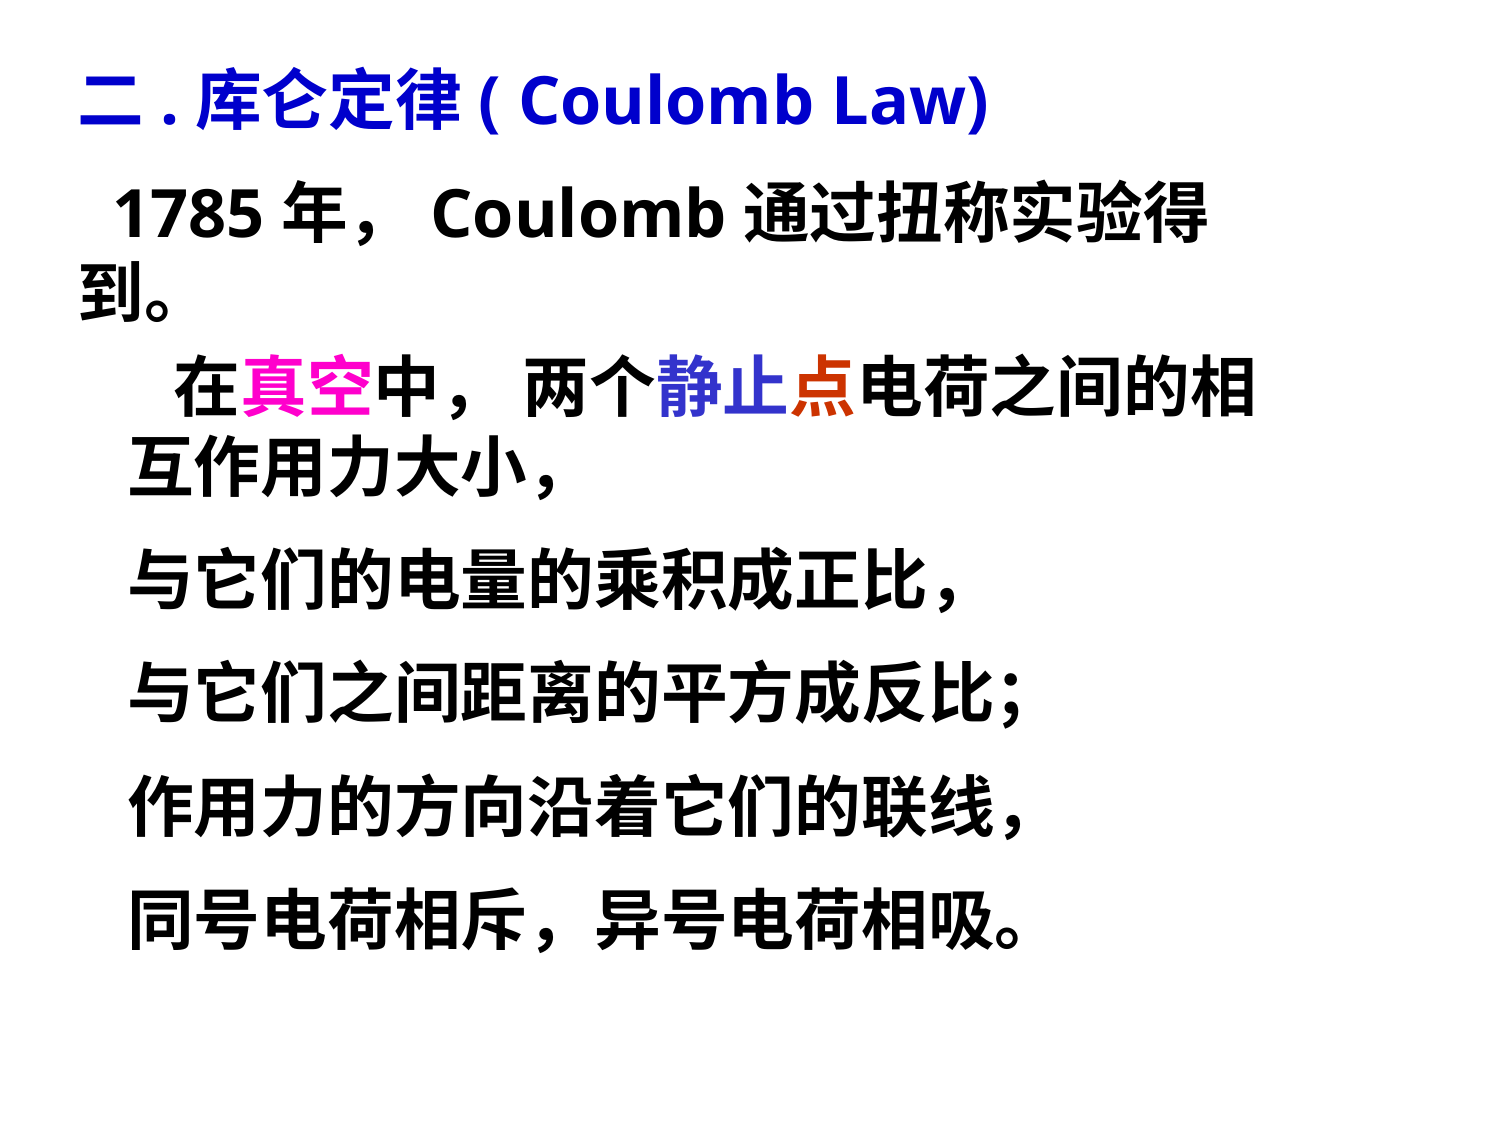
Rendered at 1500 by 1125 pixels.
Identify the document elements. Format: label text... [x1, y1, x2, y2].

text_box 二.库仑定律( Coulomb Law) 1785年，Coulomb通过扭称实验得到。 [62, 49, 1350, 339]
text_box 在真空中， 两个静止点电荷之间的相互作用力大小， 与它们的电量的乘积成正比， 与它们之间距离的平方成反比； 作用力的方向沿着它们的联线， 同号电荷相斥，异号电荷相吸。 [112, 337, 1325, 966]
